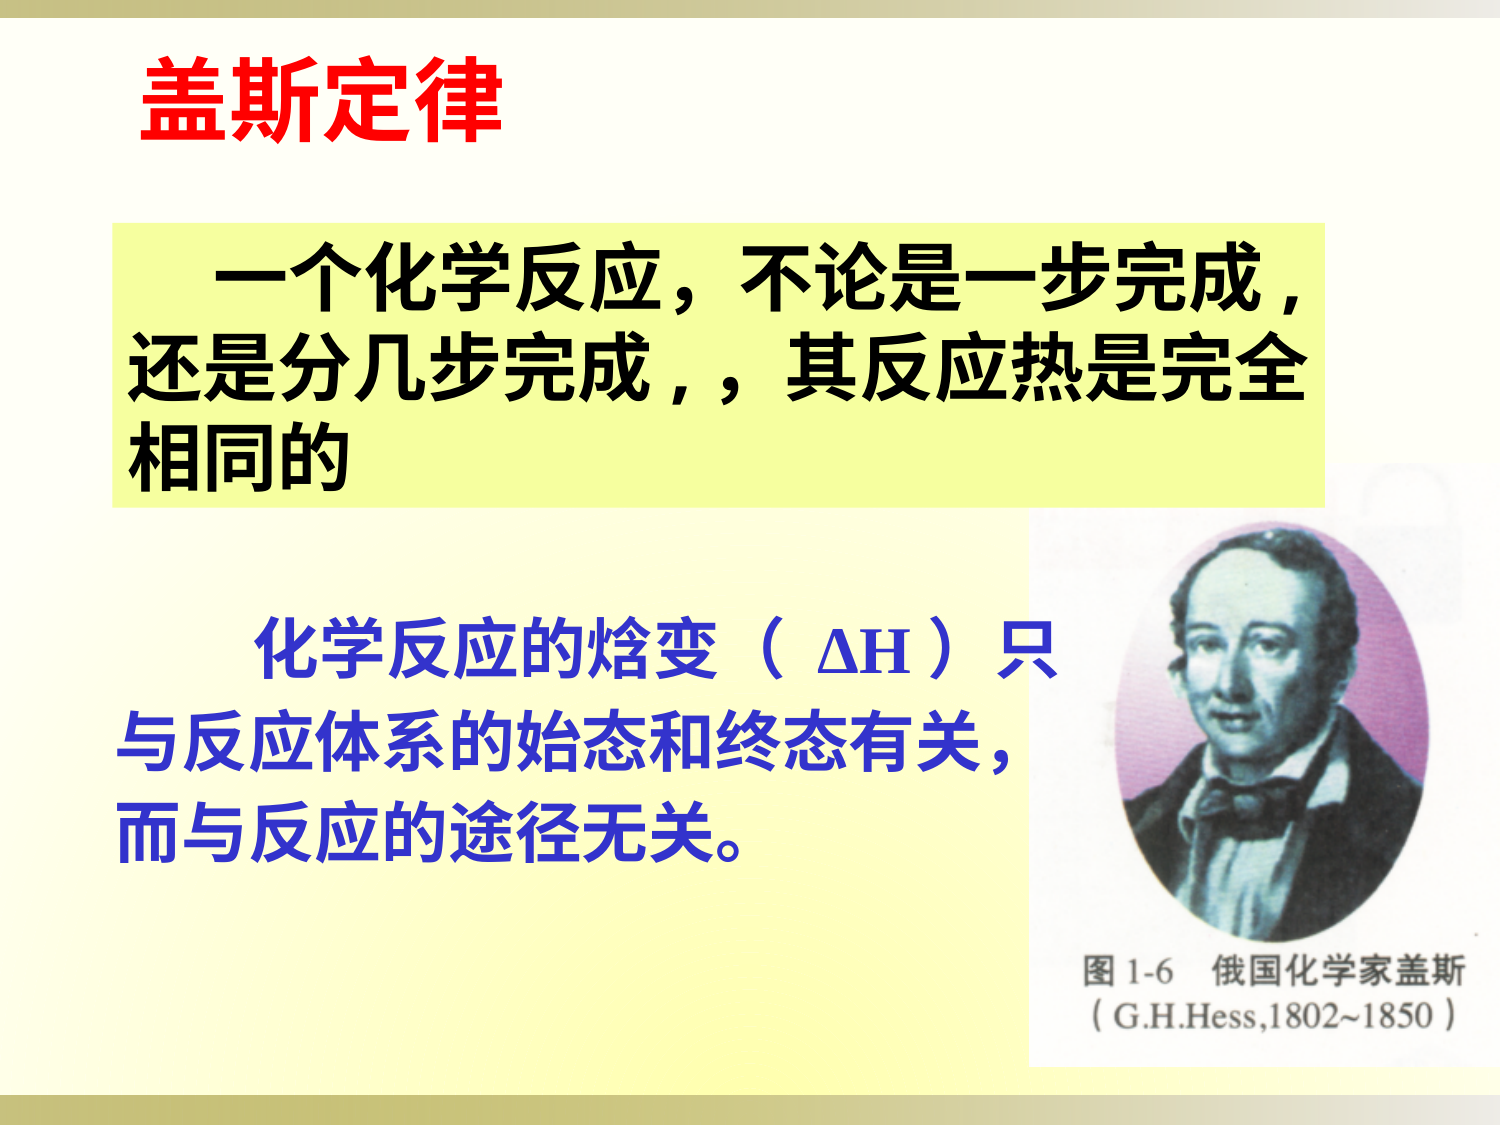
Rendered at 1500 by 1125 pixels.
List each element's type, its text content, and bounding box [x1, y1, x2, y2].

text_box 化学反应的焓变（ ΔH）只与反应体系的始态和终态有关，而与反应的途径无关。 [99, 588, 1025, 879]
text_box 一个化学反应，不论是一步完成,还是分几步完成,，其反应热是完全相同的 [112, 222, 1325, 508]
text_box 盖斯定律 [123, 35, 541, 160]
picture [1029, 463, 1500, 1067]
